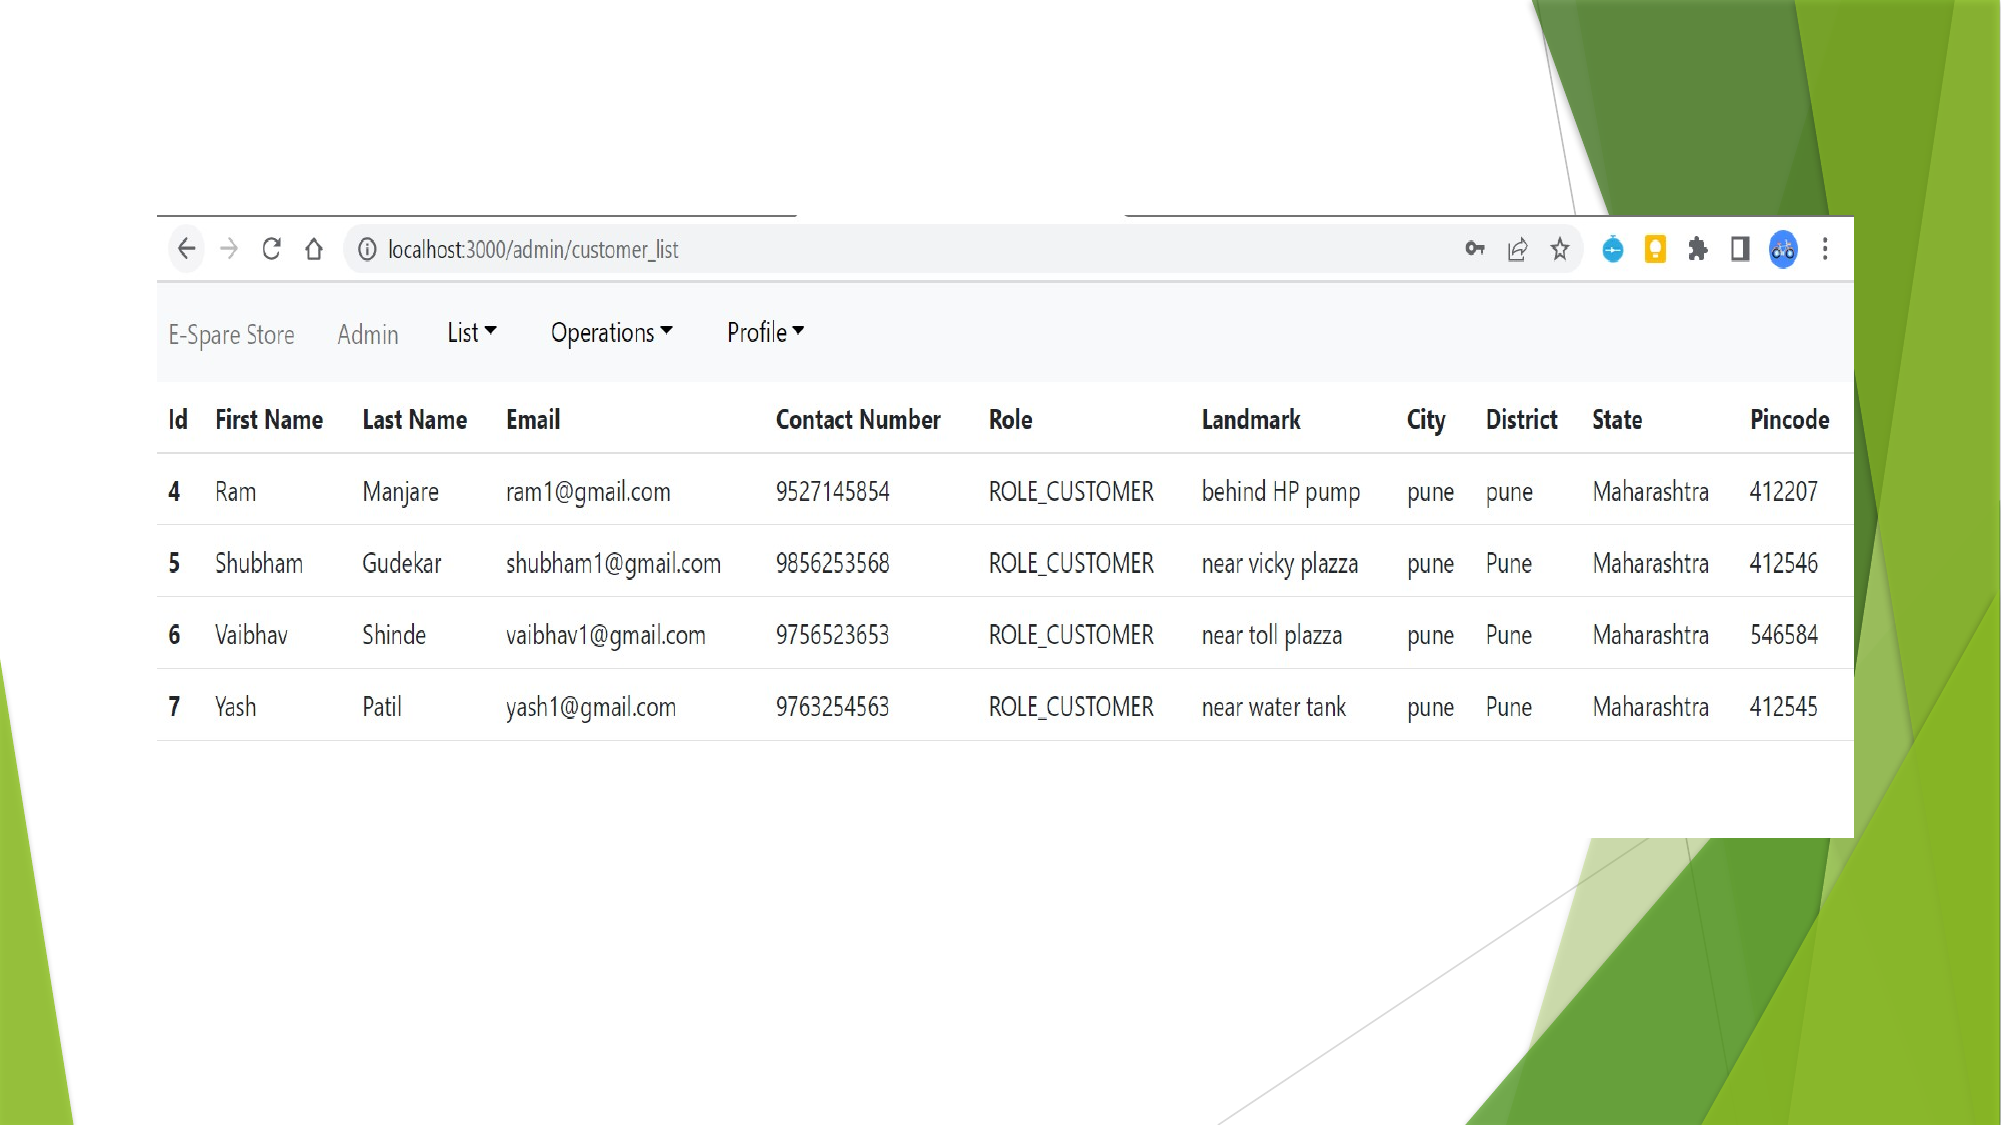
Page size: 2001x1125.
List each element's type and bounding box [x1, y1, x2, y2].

picture [156, 215, 1855, 839]
